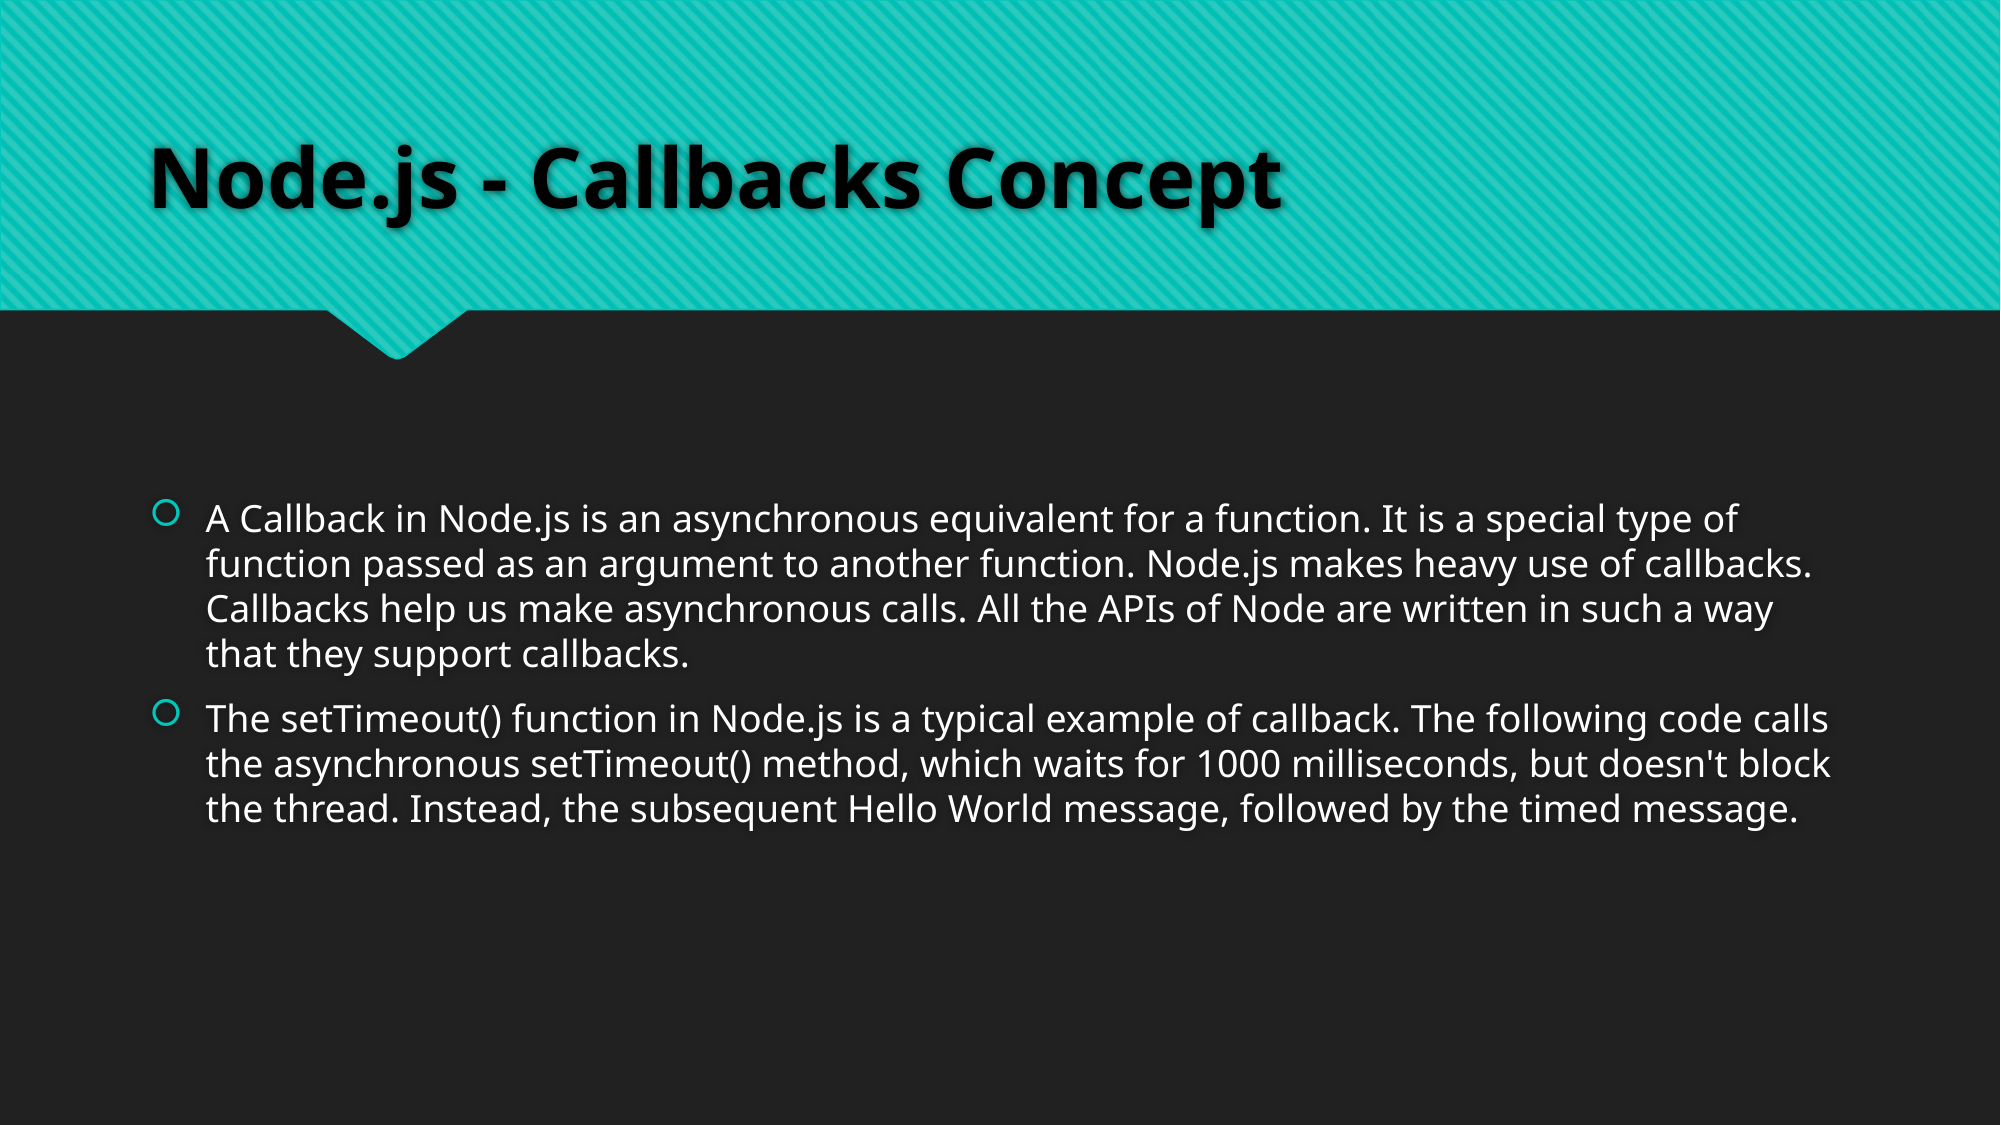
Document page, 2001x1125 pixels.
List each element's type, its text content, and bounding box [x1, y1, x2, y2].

list A Callback in Node.js is an asynchronous equivalent for a function. It is a special type of function passed as an argument to another function. Node.js makes heavy use of callbacks. Callbacks help us make asynchronous calls. All the APIs of Node are written in such a way that they support callbacks. The setTimeout() function in Node.js is a typical example of callback. The following code calls the asynchronous setTimeout() method, which waits for 1000 milliseconds, but doesn't block the thread. Instead, the subsequent Hello World message, followed by the timed message. [134, 364, 1866, 962]
title Node.js - Callbacks Concept [132, 73, 1868, 233]
